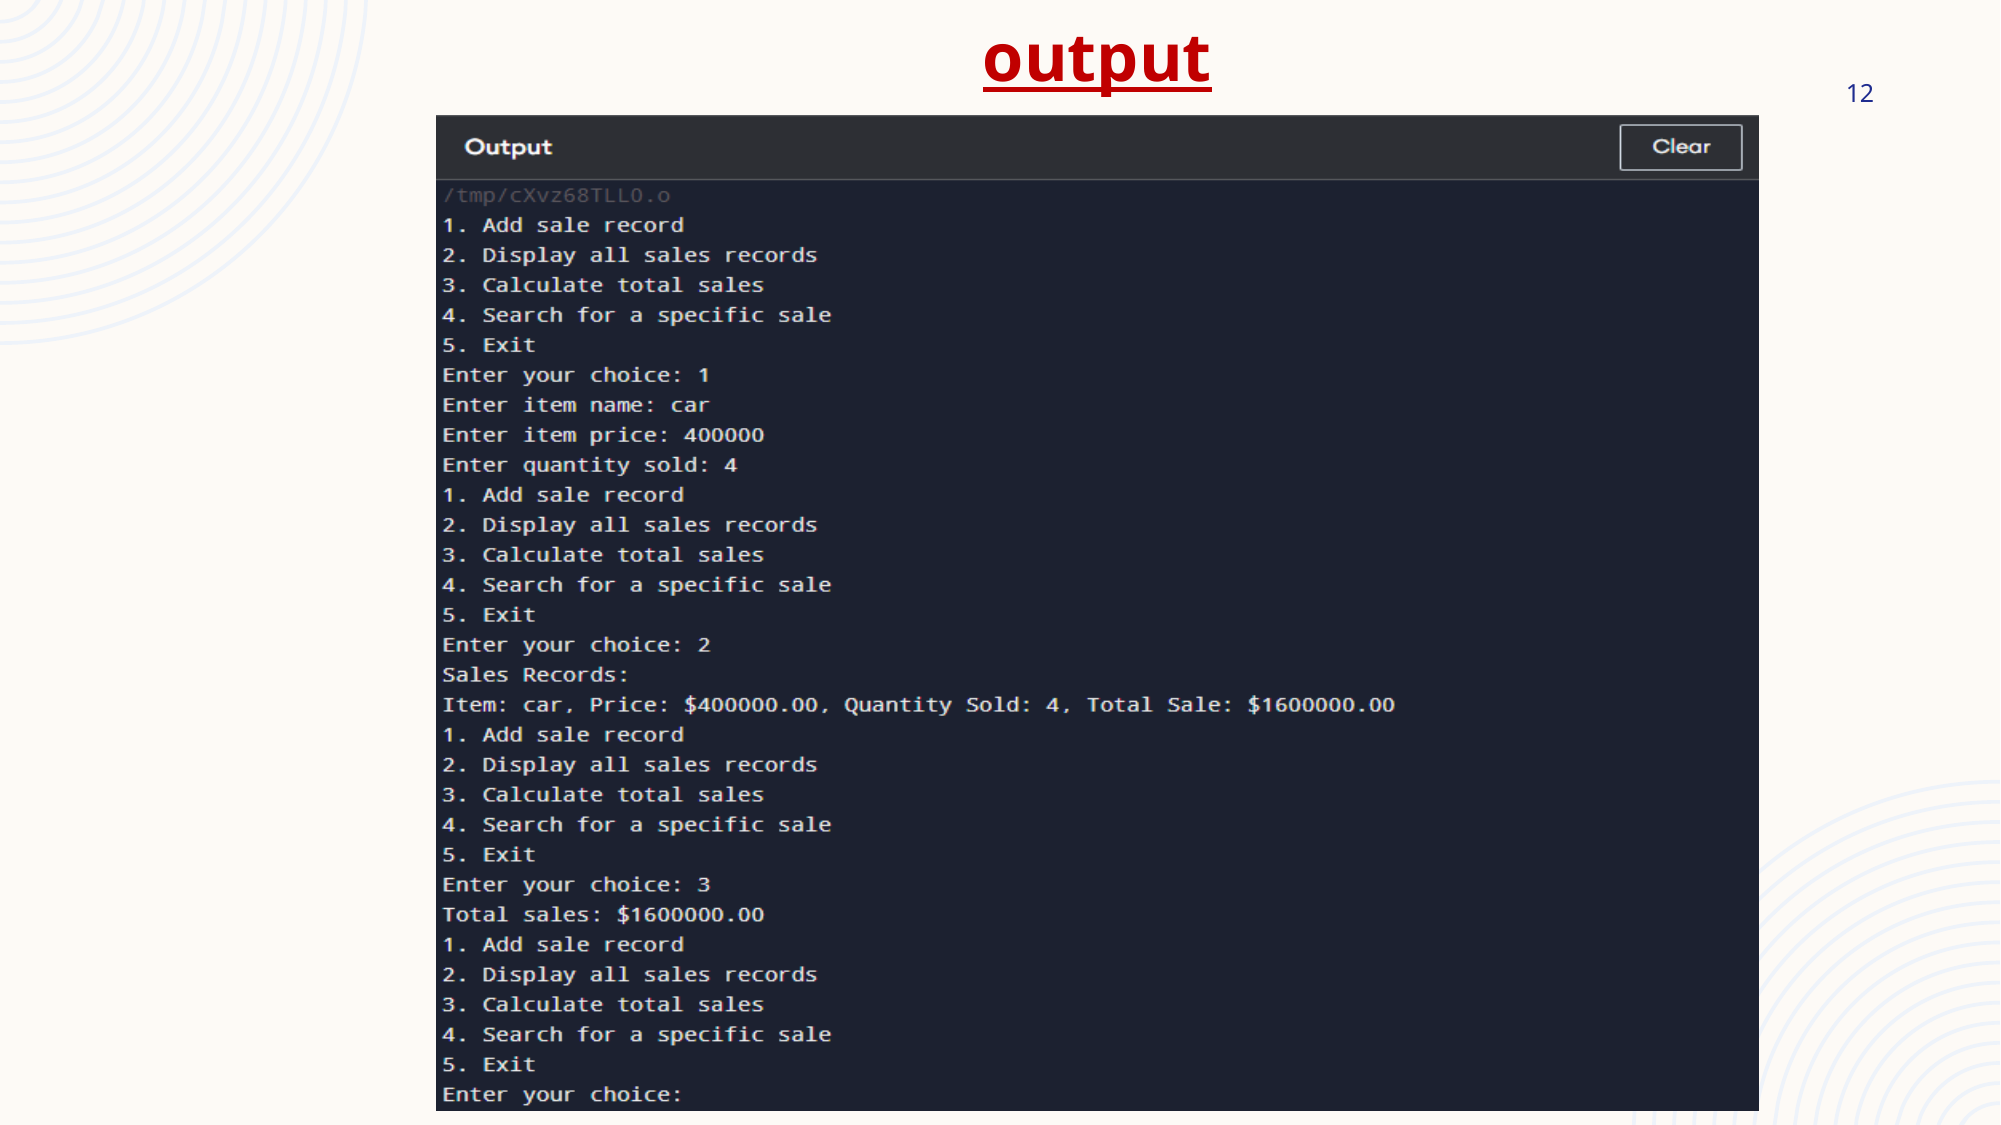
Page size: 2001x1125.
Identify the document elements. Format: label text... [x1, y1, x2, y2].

text_box output [757, 7, 1438, 103]
slide_number 12 [1712, 75, 1875, 116]
picture [436, 115, 1759, 1111]
